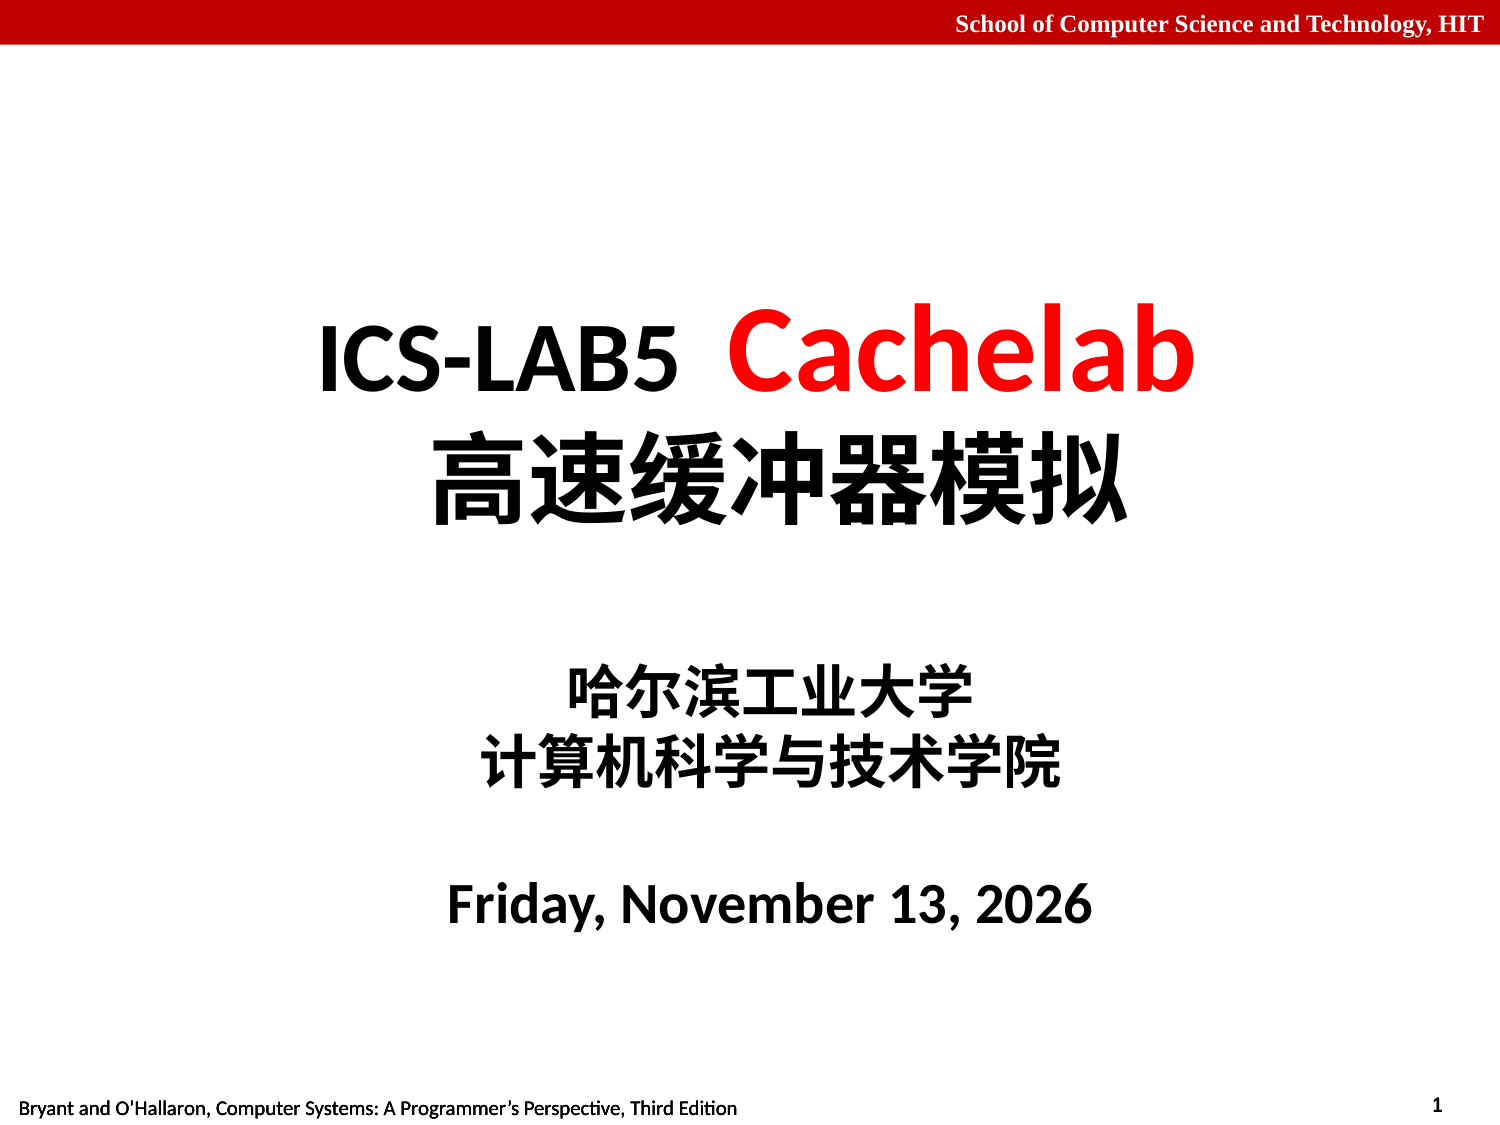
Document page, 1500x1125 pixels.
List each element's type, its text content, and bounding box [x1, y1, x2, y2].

text_box 哈尔滨工业大学 计算机科学与技术学院 2019年12月1日 [149, 600, 1392, 991]
title ICS-LAB5 Cachelab 高速缓冲器模拟 [124, 187, 1367, 617]
